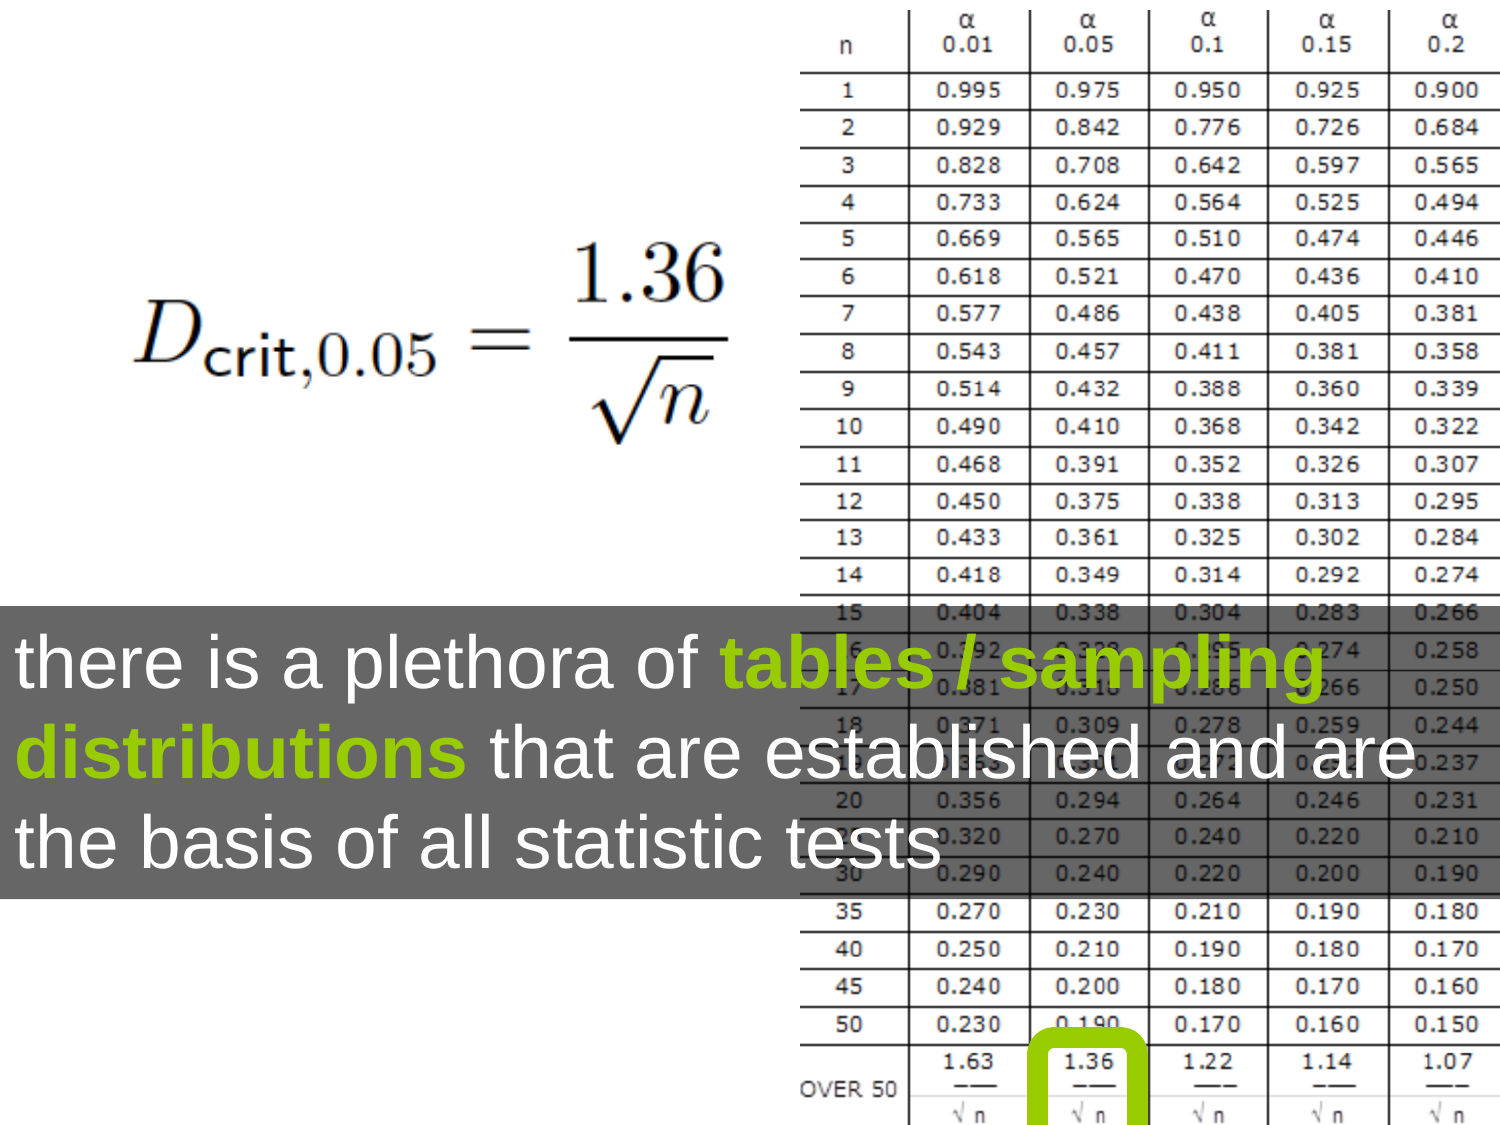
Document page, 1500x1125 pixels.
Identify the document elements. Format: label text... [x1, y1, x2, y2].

picture [112, 224, 743, 477]
text_box there is a plethora of tables / sampling distributions that are established and are the basis of all statistic tests [0, 606, 794, 900]
picture [799, 2, 1500, 1125]
